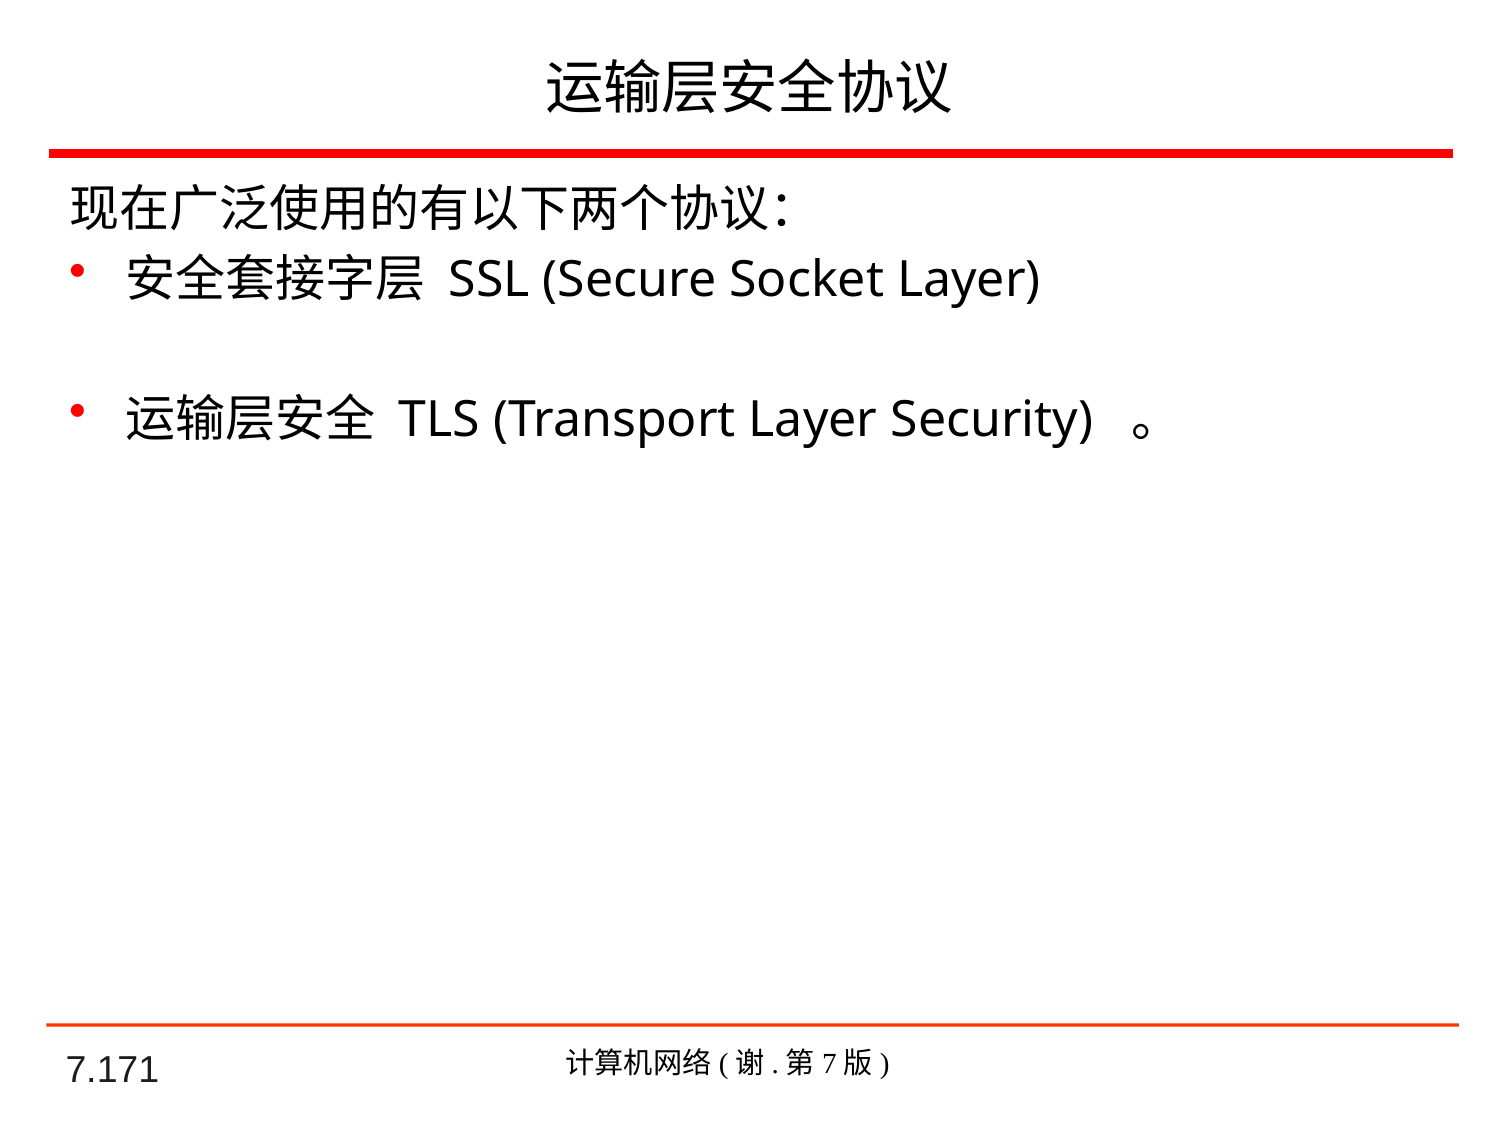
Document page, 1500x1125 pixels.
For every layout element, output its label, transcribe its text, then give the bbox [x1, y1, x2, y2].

title 运输层安全协议 [58, 33, 1440, 137]
list 现在广泛使用的有以下两个协议： 安全套接字层 SSL (Secure Socket Layer) 运输层安全 TLS (Transport Layer Security) 。 [53, 168, 1447, 1014]
